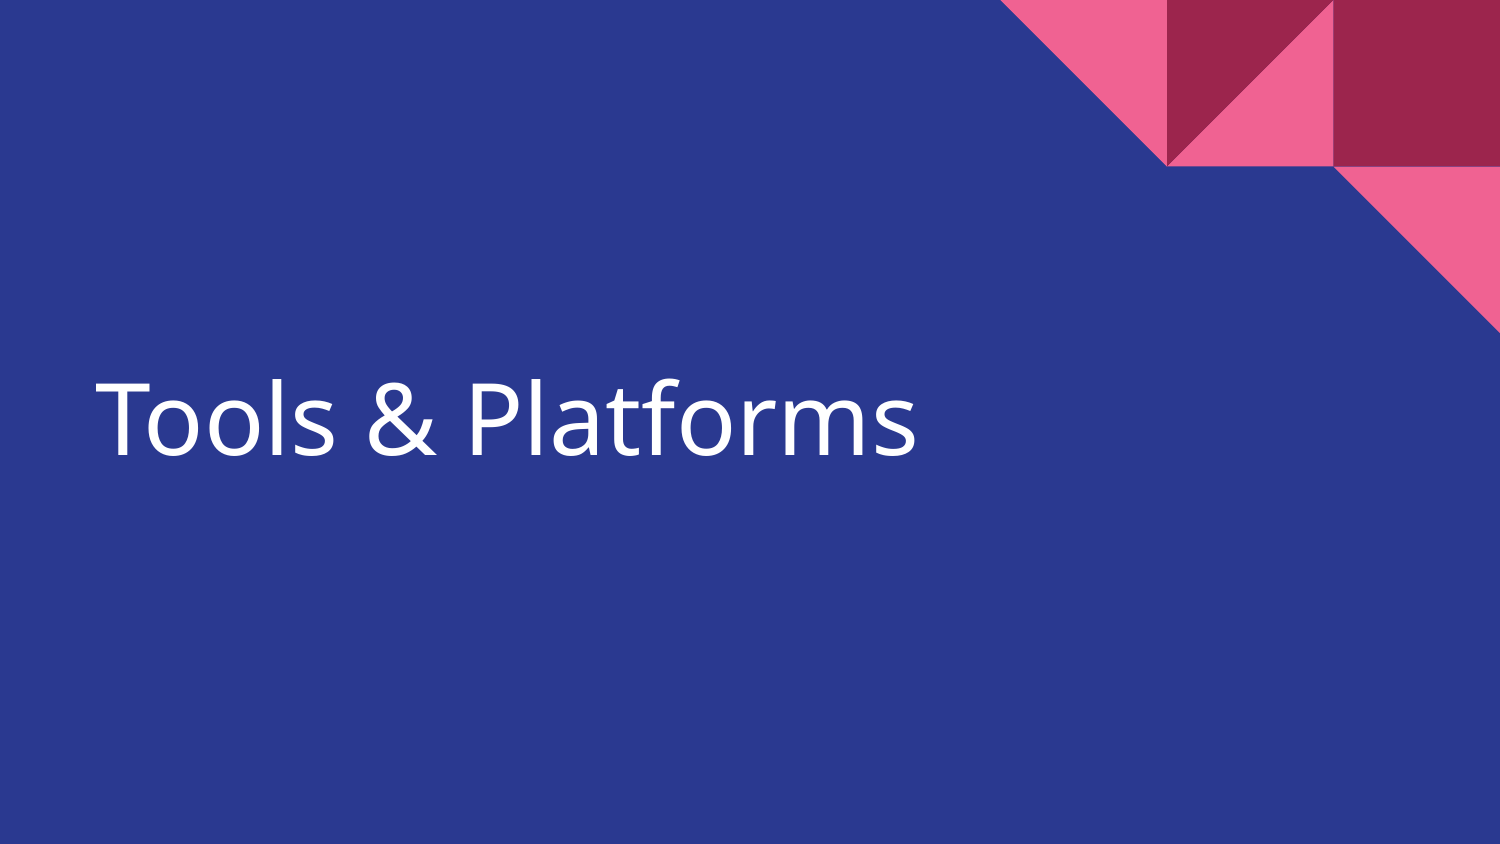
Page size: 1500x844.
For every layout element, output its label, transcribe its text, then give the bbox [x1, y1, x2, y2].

title Tools & Platforms [80, 79, 1065, 751]
